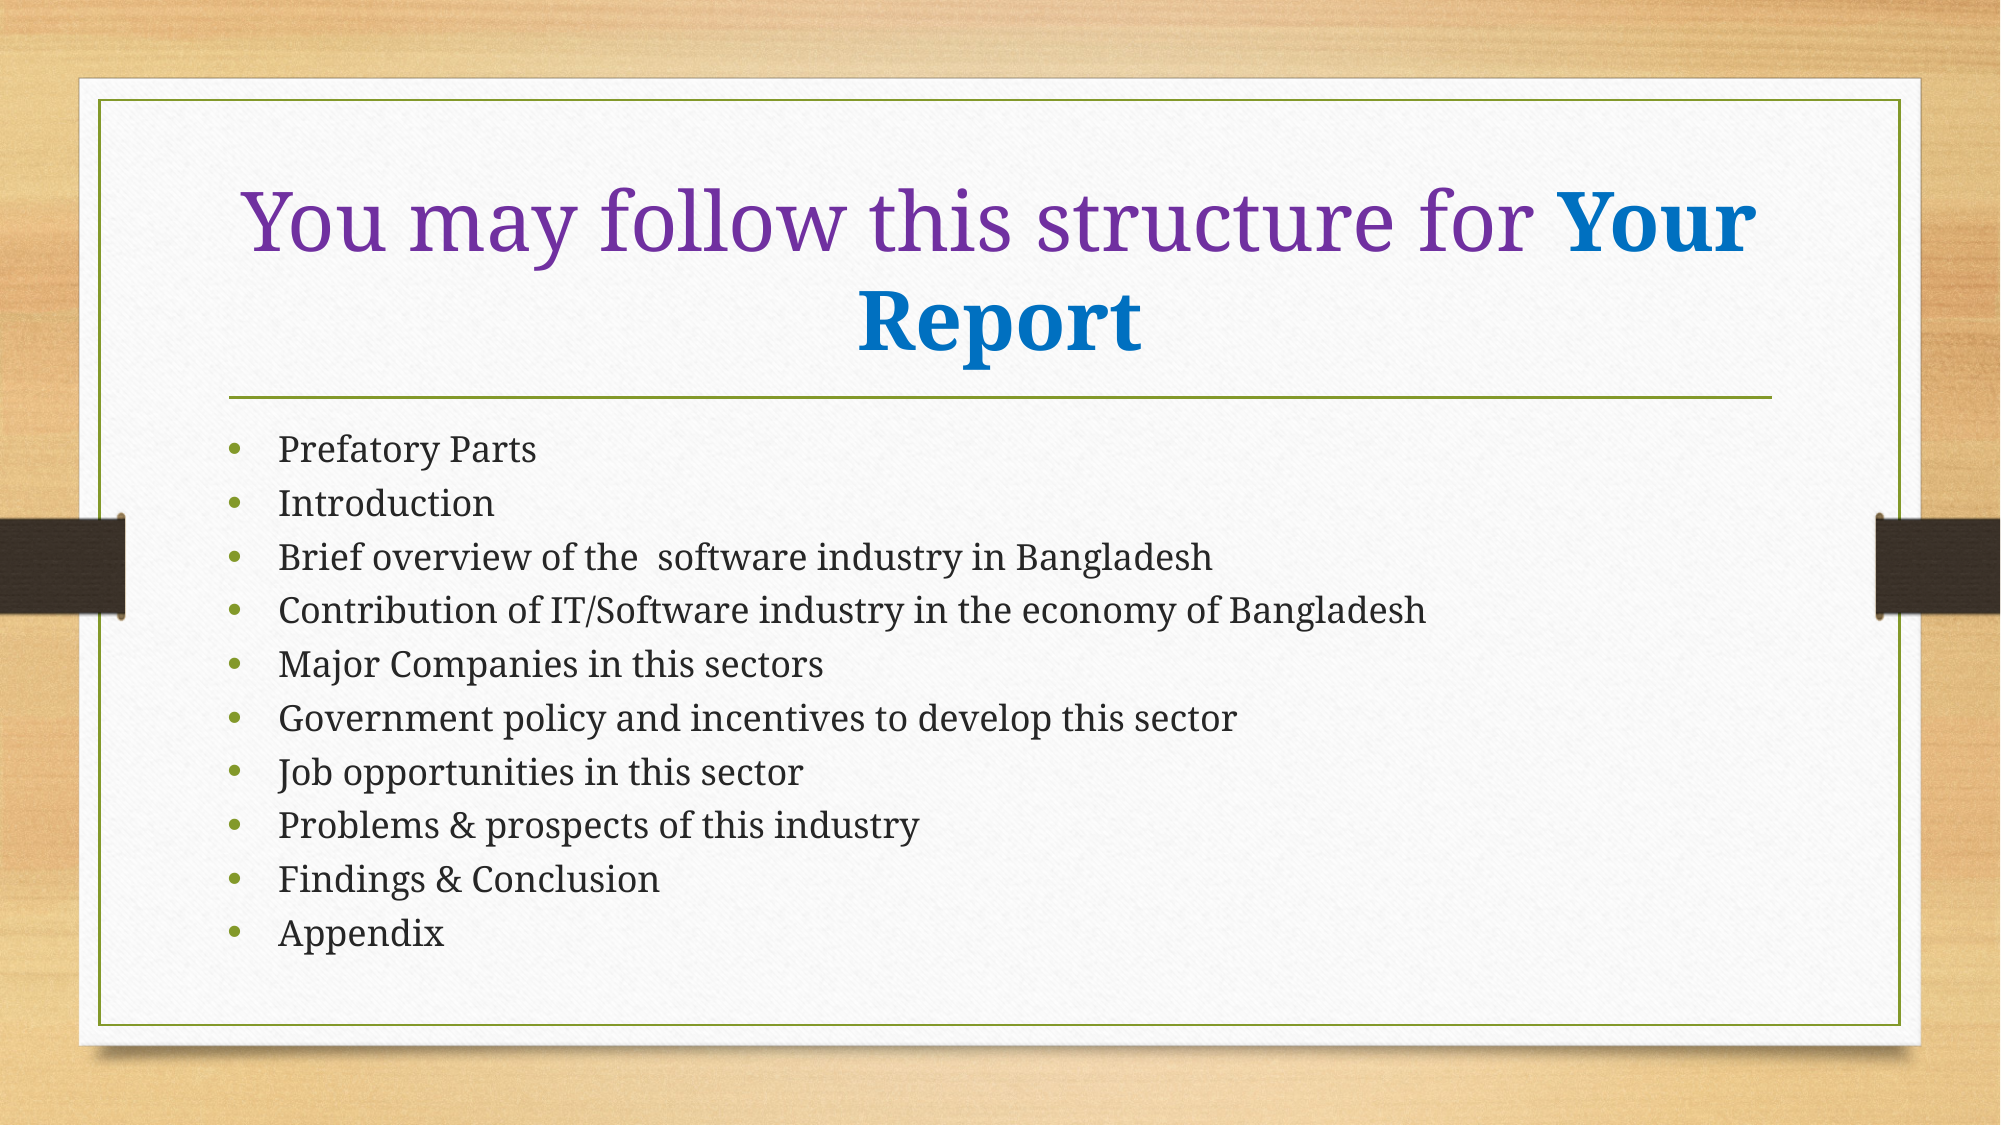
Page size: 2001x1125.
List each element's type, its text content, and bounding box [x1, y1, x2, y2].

picture [0, 0, 2001, 1125]
list Prefatory Parts Introduction Brief overview of the software industry in Bangladesh Contribution of IT/Software industry in the economy of Bangladesh Major Companies in this sectors Government policy and incentives to develop this sector Job opportunities in this sector Problems & prospects of this industry Findings & Conclusion Appendix [212, 419, 1788, 964]
title You may follow this structure for Your Report [212, 161, 1788, 375]
